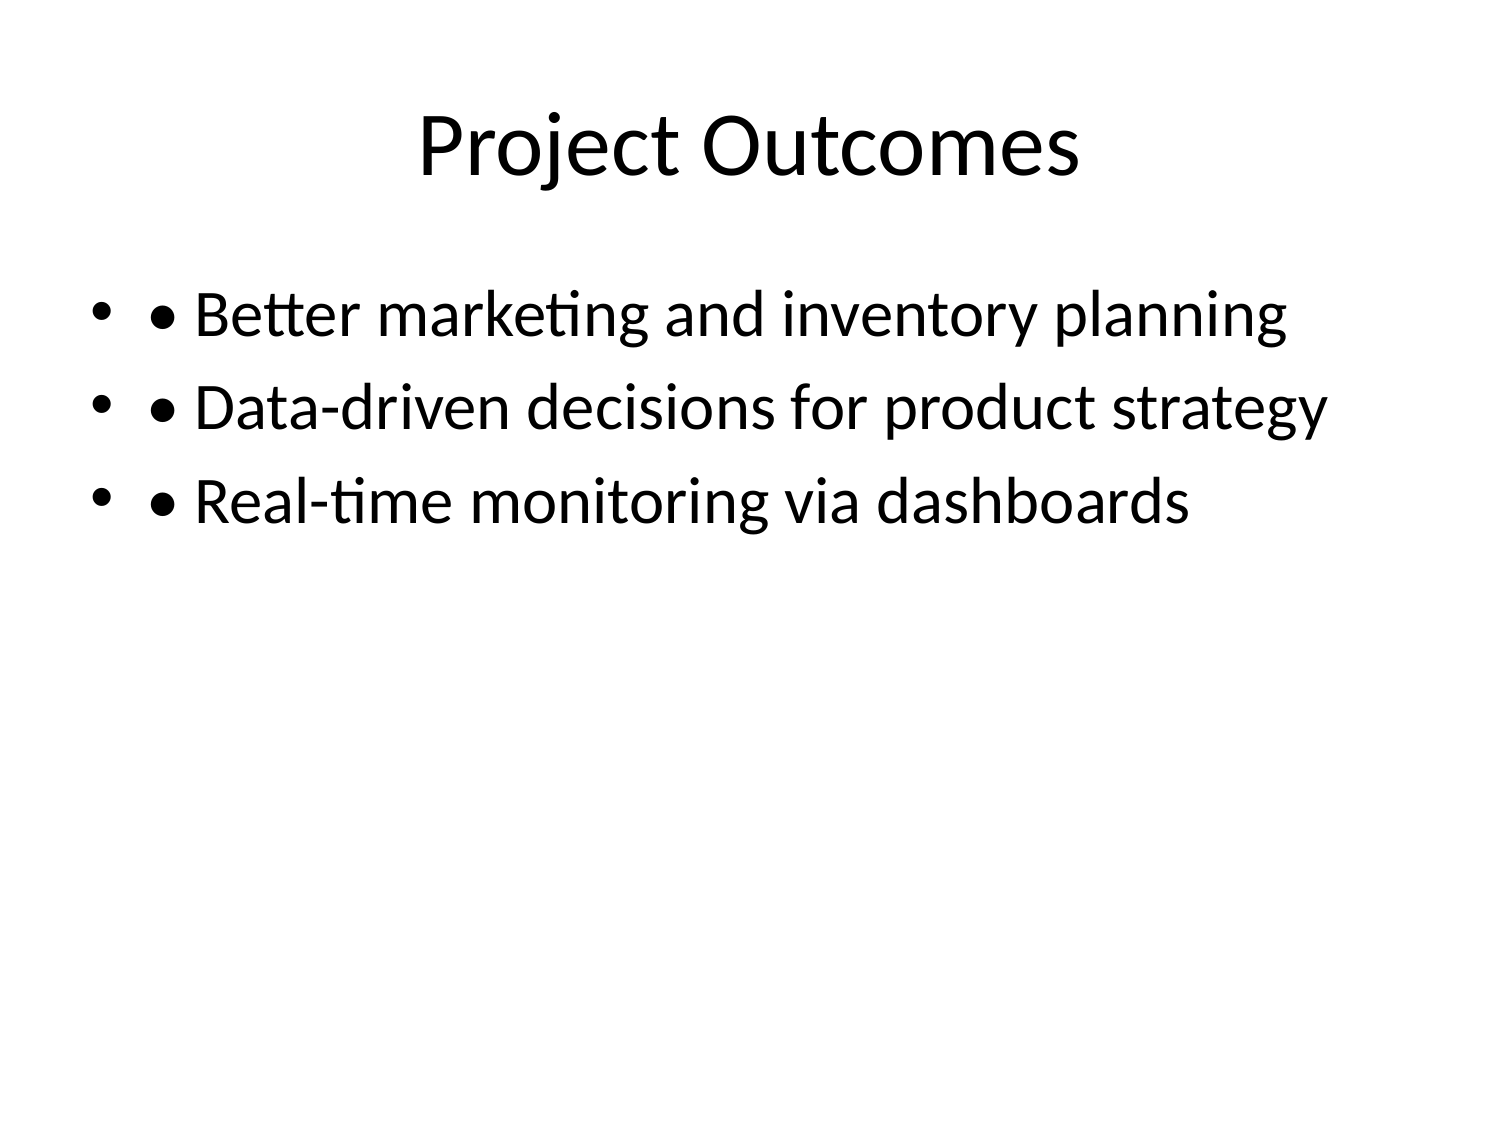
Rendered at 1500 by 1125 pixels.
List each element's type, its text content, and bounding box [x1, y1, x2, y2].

list • Better marketing and inventory planning • Data-driven decisions for product strategy • Real-time monitoring via dashboards [75, 262, 1425, 1005]
title Project Outcomes [75, 45, 1425, 233]
